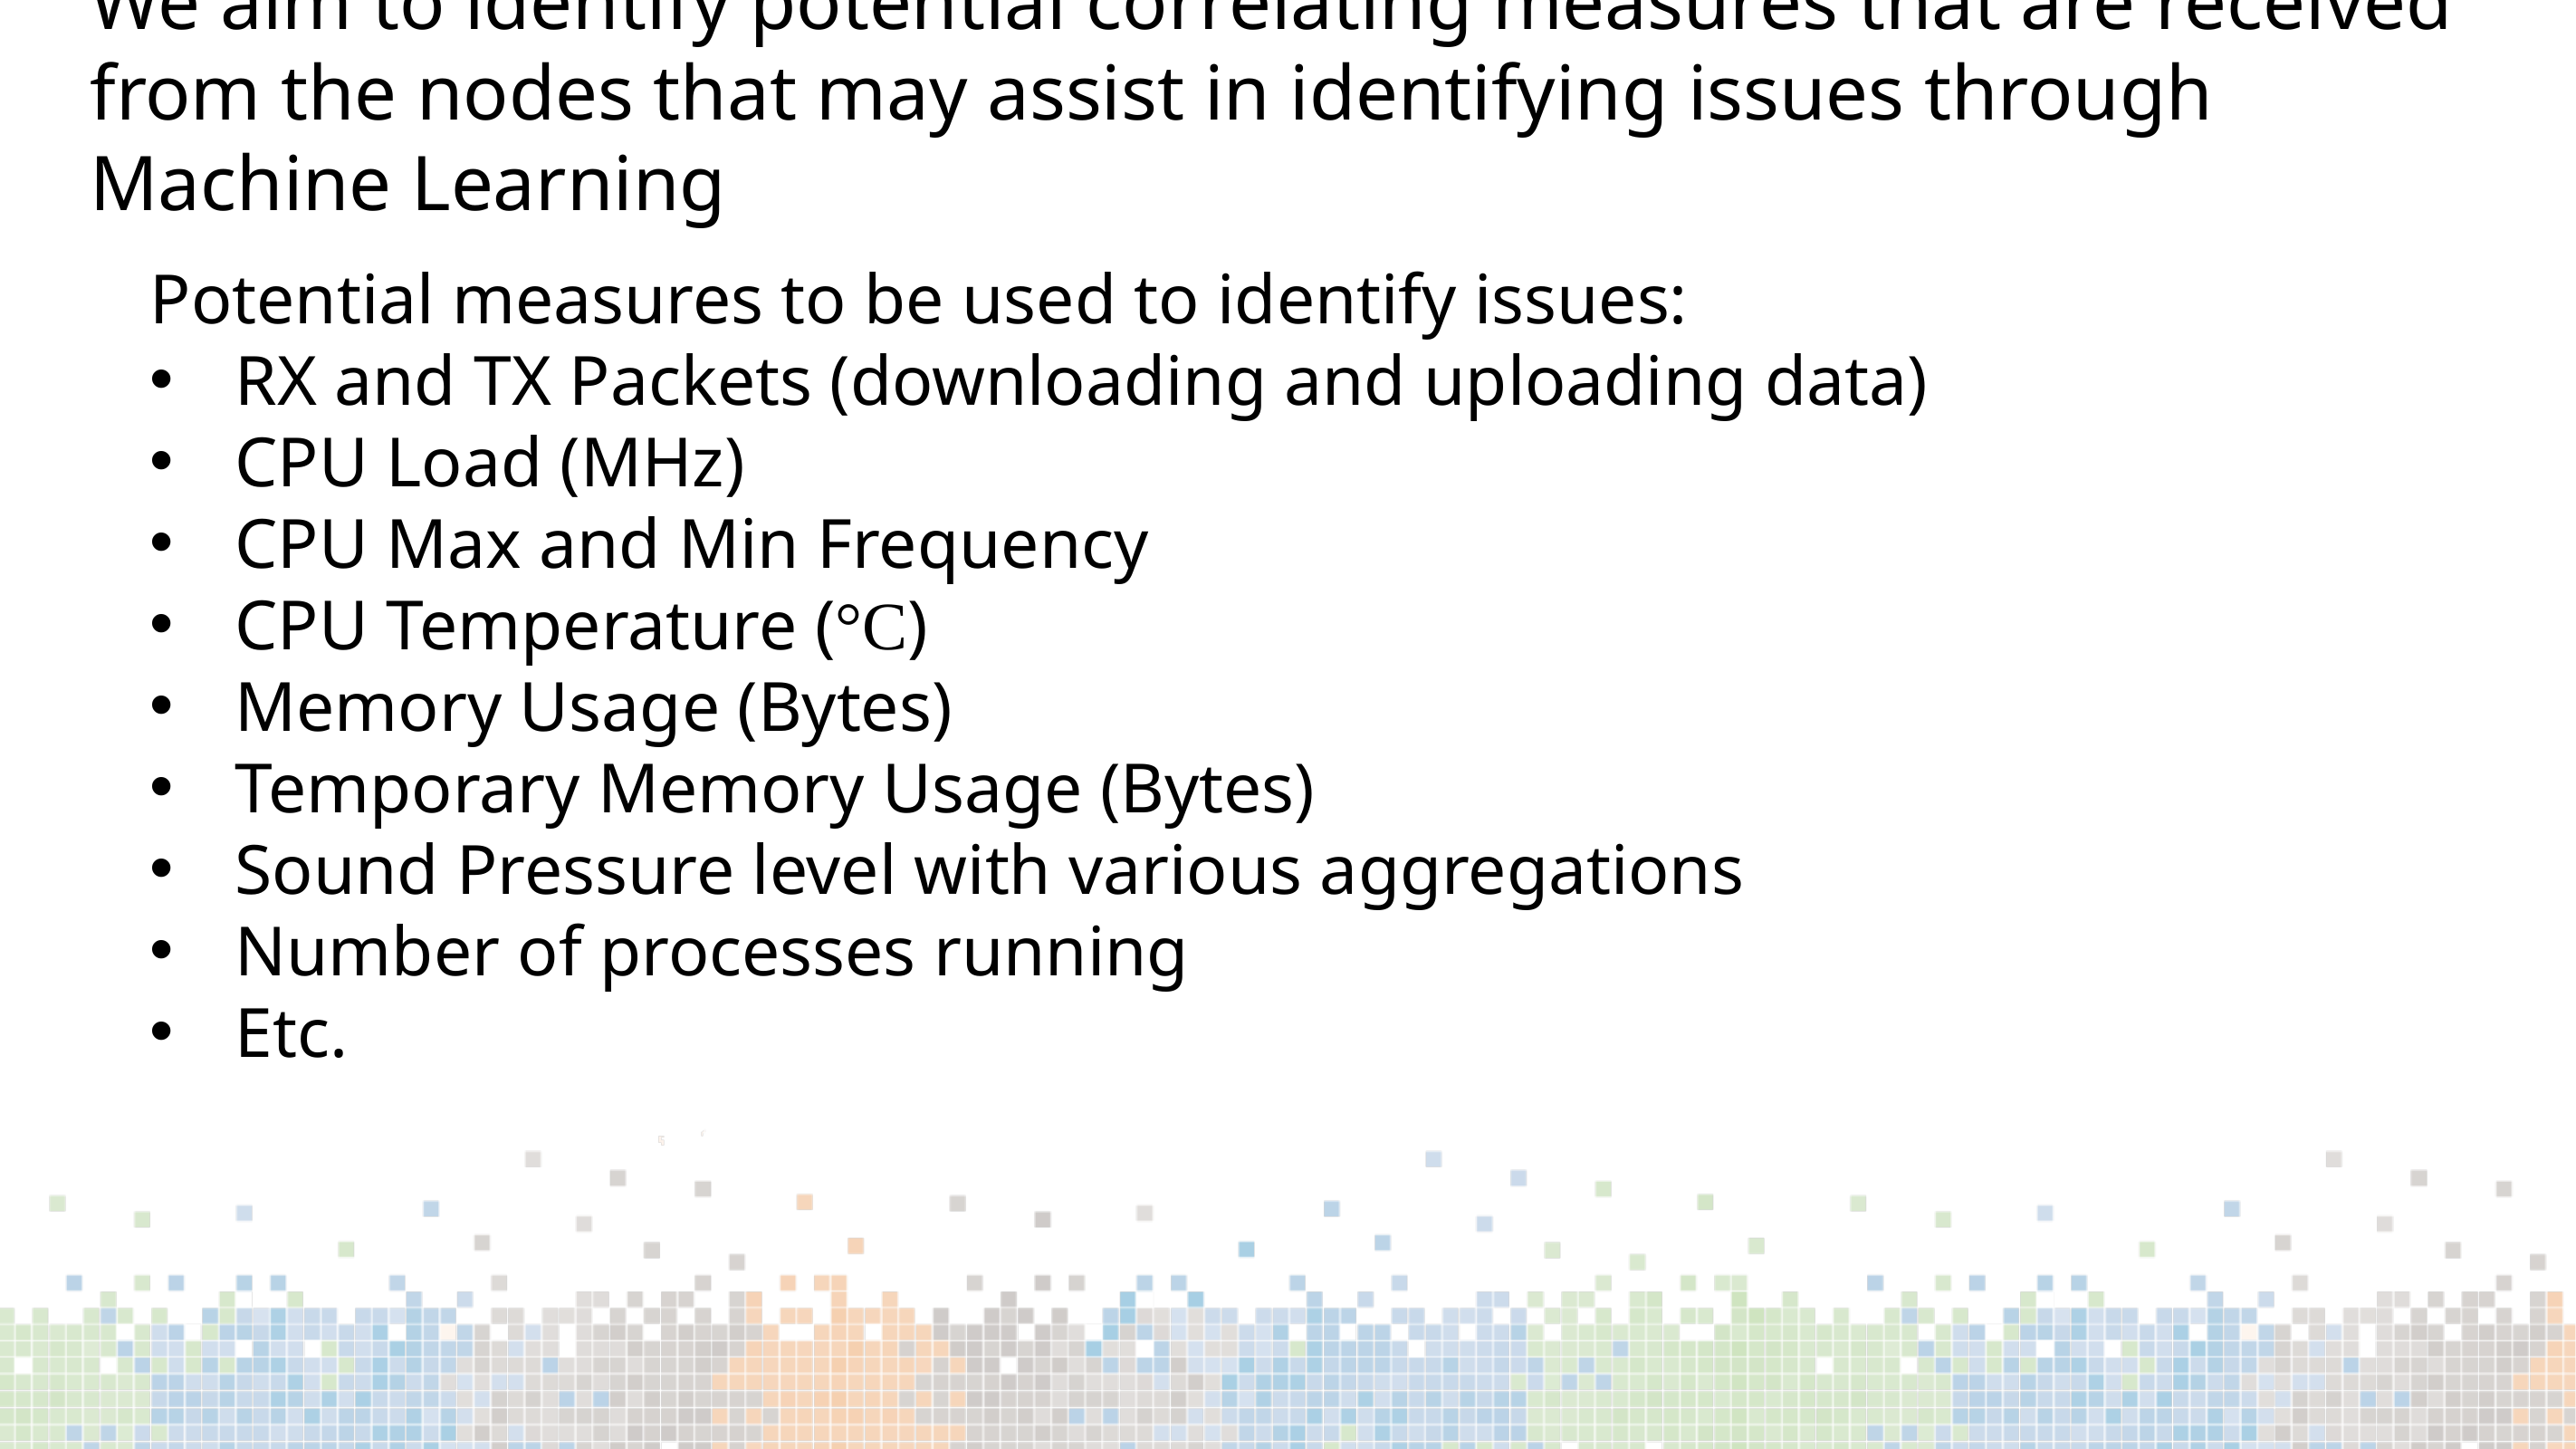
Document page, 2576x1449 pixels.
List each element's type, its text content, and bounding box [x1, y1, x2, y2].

picture [0, 0, 2576, 1449]
title We aim to identify potential correlating measures that are received from the nodes that may assist in identifying issues through Machine Learning [81, 0, 2494, 234]
text_box Potential measures to be used to identify issues: RX and TX Packets (downloading and uploading data) CPU Load (MHz) CPU Max and Min Frequency CPU Temperature (°C) Memory Usage (Bytes) Temporary Memory Usage (Bytes) Sound Pressure level with various aggregations Number of processes running Etc. [142, 248, 2452, 1449]
